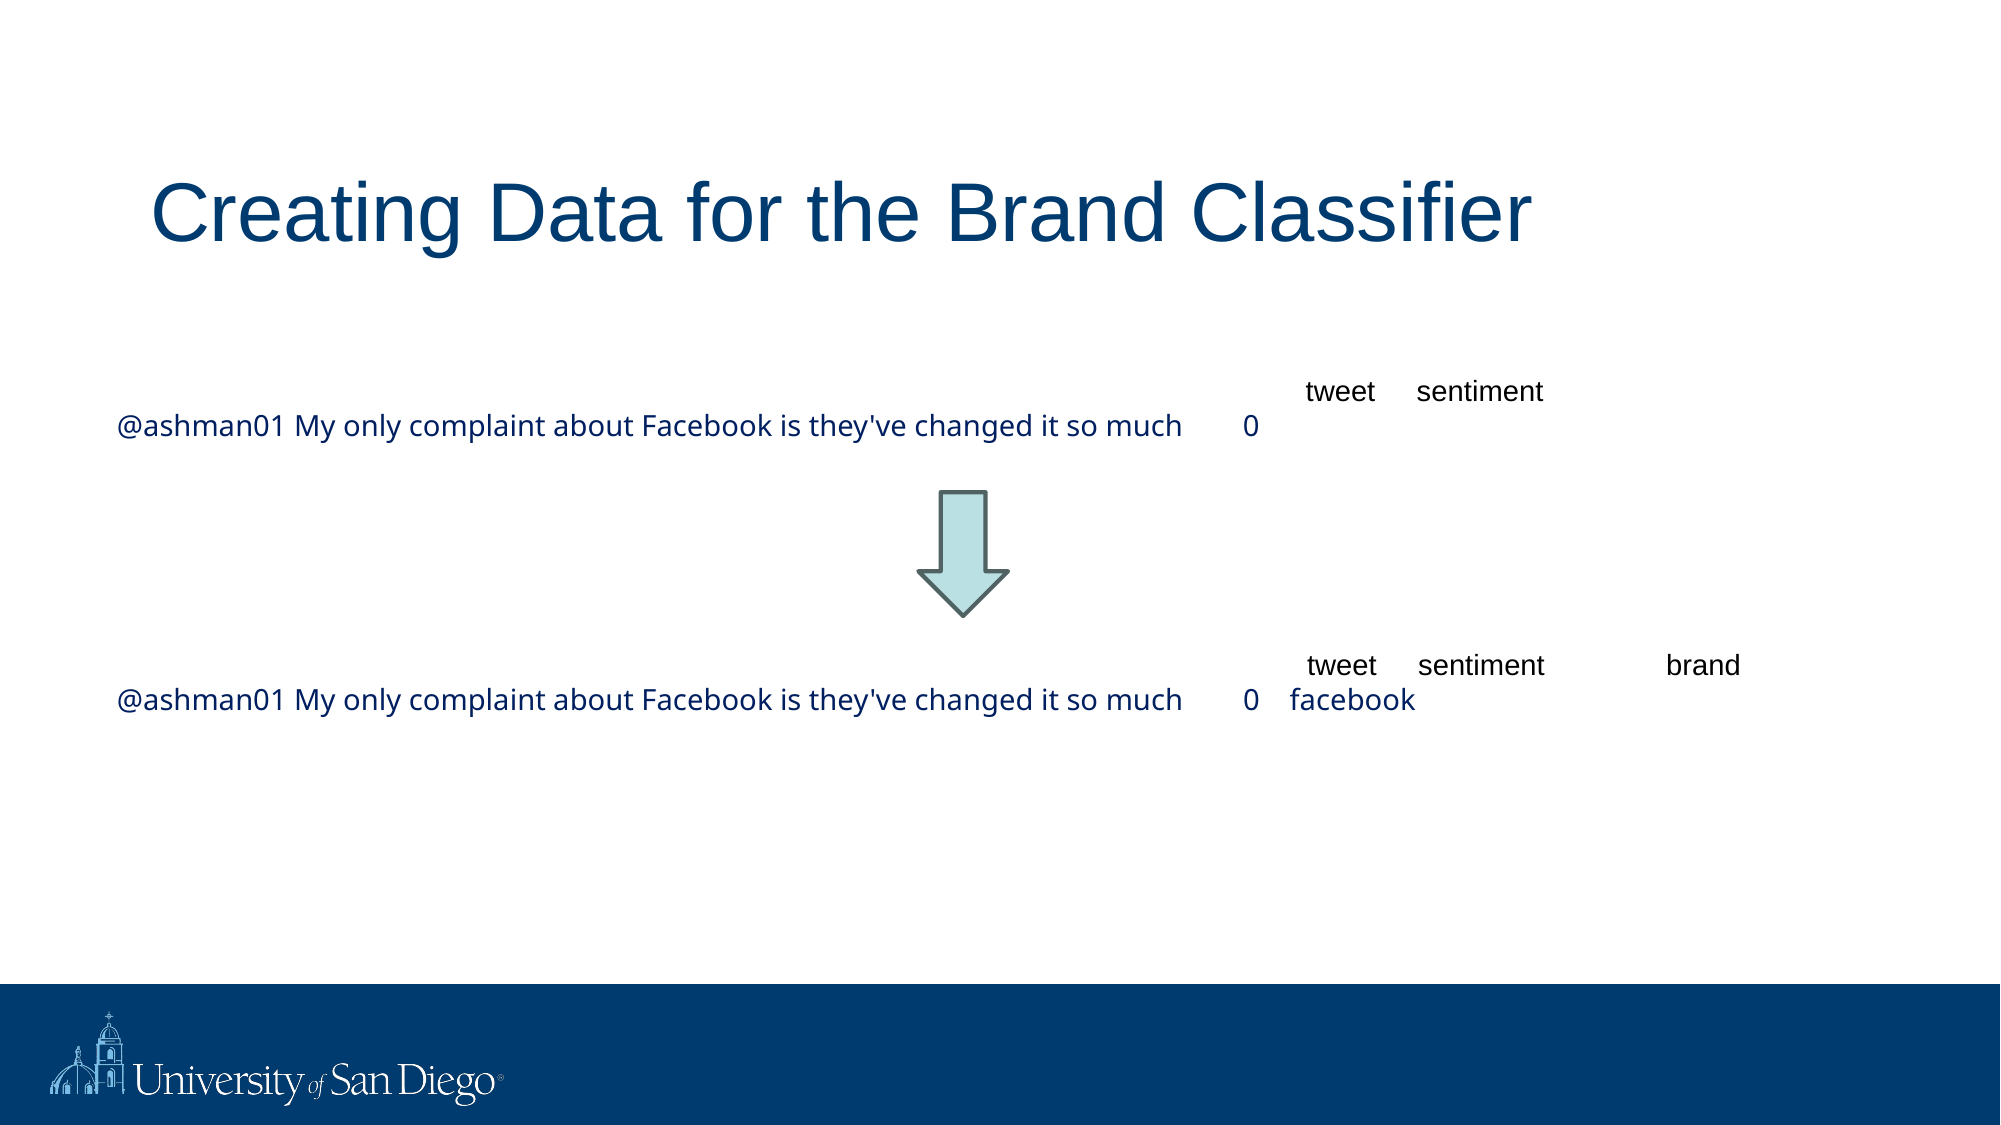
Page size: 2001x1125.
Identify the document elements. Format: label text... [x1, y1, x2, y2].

picture [50, 1011, 504, 1106]
text_box [916, 490, 1010, 619]
text_box tweet sentiment brand @ashman01 My only complaint about Facebook is they've changed it so much 0 facebook [101, 639, 1825, 725]
text_box tweet sentiment @ashman01 My only complaint about Facebook is they've changed it so much 0 [101, 364, 1639, 450]
title Creating Data for the Brand Classifier [150, 112, 1850, 300]
